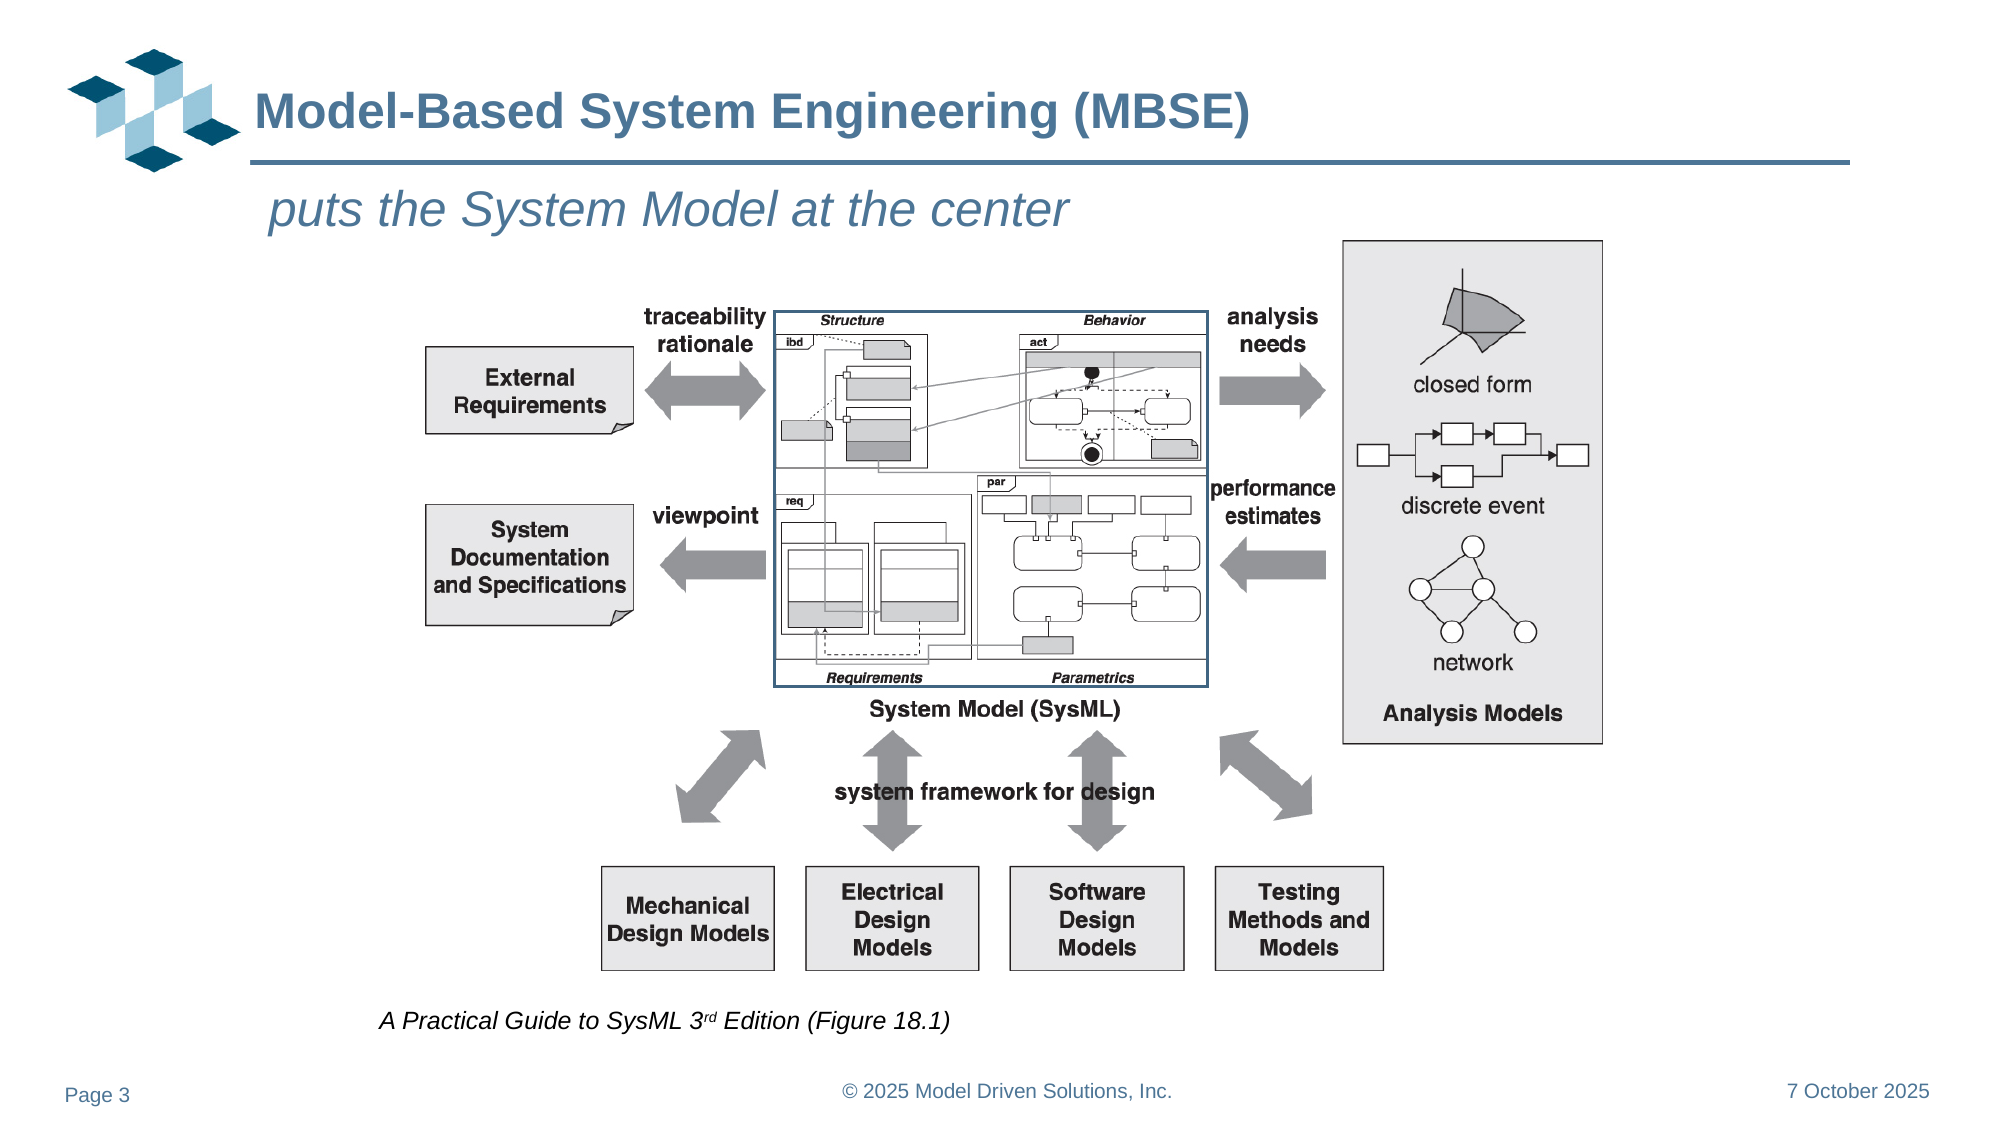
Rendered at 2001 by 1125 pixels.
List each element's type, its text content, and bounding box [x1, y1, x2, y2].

picture [424, 240, 1603, 971]
footer © 2025 Model Driven Solutions, Inc. [600, 1070, 1400, 1111]
picture [49, 31, 251, 185]
title Model-Based System Engineering (MBSE) [254, 51, 1863, 165]
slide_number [1529, 1070, 1930, 1111]
text_box puts the System Model at the center [254, 182, 1530, 247]
text_box A Practical Guide to SysML 3rd Edition (Figure 18.1) [364, 997, 967, 1042]
